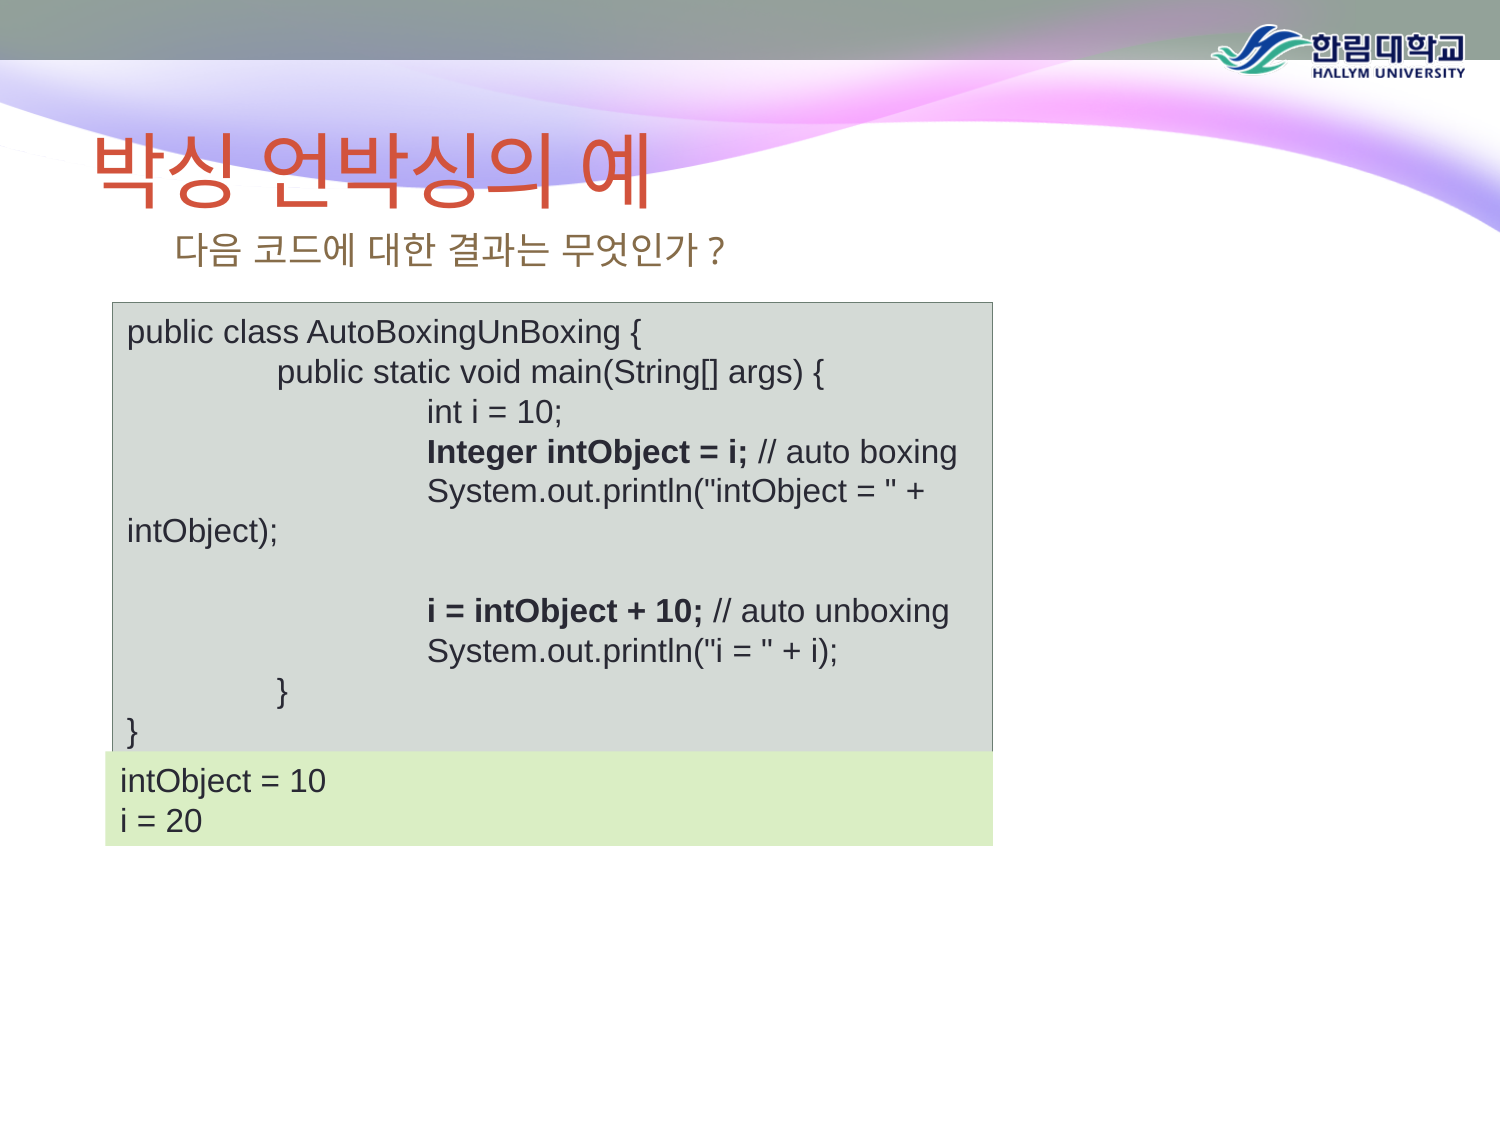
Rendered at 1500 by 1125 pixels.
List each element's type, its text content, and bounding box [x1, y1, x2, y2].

picture [0, 0, 1500, 279]
text_box 다음 코드에 대한 결과는 무엇인가? [159, 219, 740, 280]
title 박싱 언박싱의 예 [75, 87, 1425, 250]
text_box public class AutoBoxingUnBoxing { public static void main(String[] args) { int i = 10; Integer intObject = i; // auto boxing System.out.println("intObject = " + intObject); i = intObject + 10; // auto unboxing System.out.println("i = " + i); } } [112, 302, 993, 751]
text_box intObject = 10 i = 20 [105, 751, 993, 846]
